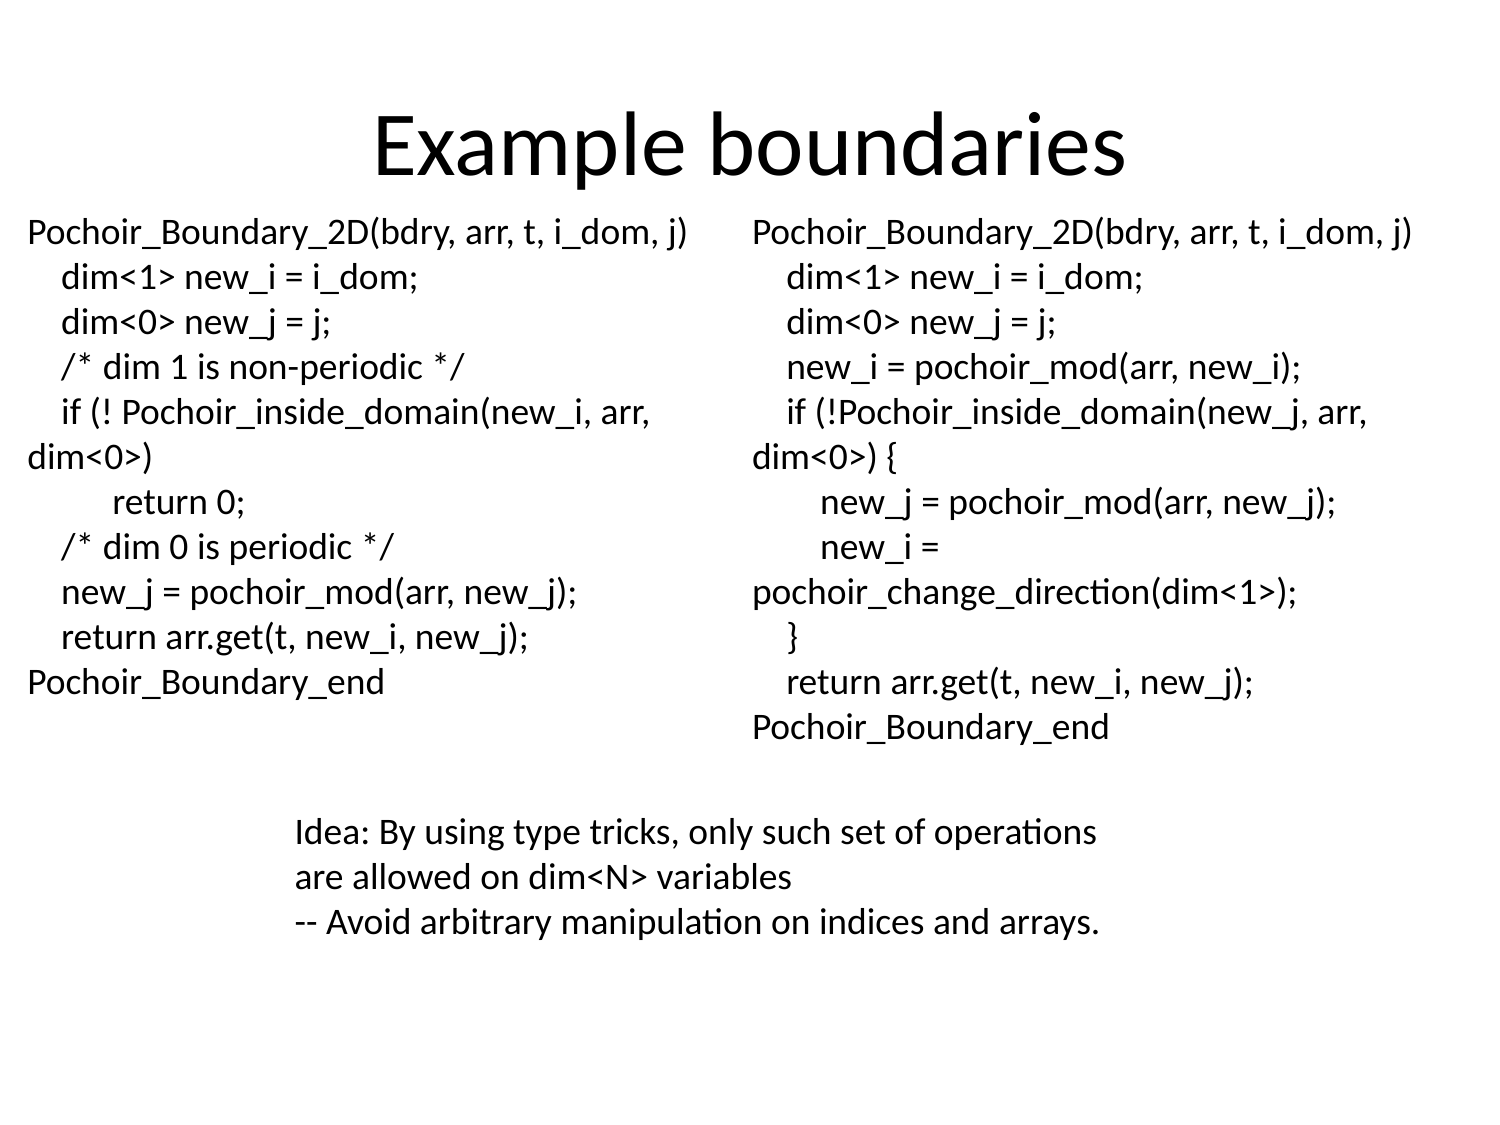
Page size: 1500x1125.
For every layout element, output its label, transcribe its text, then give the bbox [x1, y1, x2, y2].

text_box Idea: By using type tricks, only such set of operations are allowed on dim<N> variables -- Avoid arbitrary manipulation on indices and arrays. [279, 799, 1117, 950]
text_box Pochoir_Boundary_2D(bdry, arr, t, i_dom, j) dim<1> new_i = i_dom; dim<0> new_j = j; /* dim 1 is non-periodic */ if (! Pochoir_inside_domain(new_i, arr, dim<0>) return 0; /* dim 0 is periodic */ new_j = pochoir_mod(arr, new_j); return arr.get(t, new_i, new_j); Pochoir_Boundary_end [12, 199, 737, 710]
title Example boundaries [75, 45, 1425, 199]
text_box Pochoir_Boundary_2D(bdry, arr, t, i_dom, j) dim<1> new_i = i_dom; dim<0> new_j = j; new_i = pochoir_mod(arr, new_i); if (!Pochoir_inside_domain(new_j, arr, dim<0>) { new_j = pochoir_mod(arr, new_j); new_i = pochoir_change_direction(dim<1>); } return arr.get(t, new_i, new_j); Pochoir_Boundary_end [737, 199, 1488, 755]
